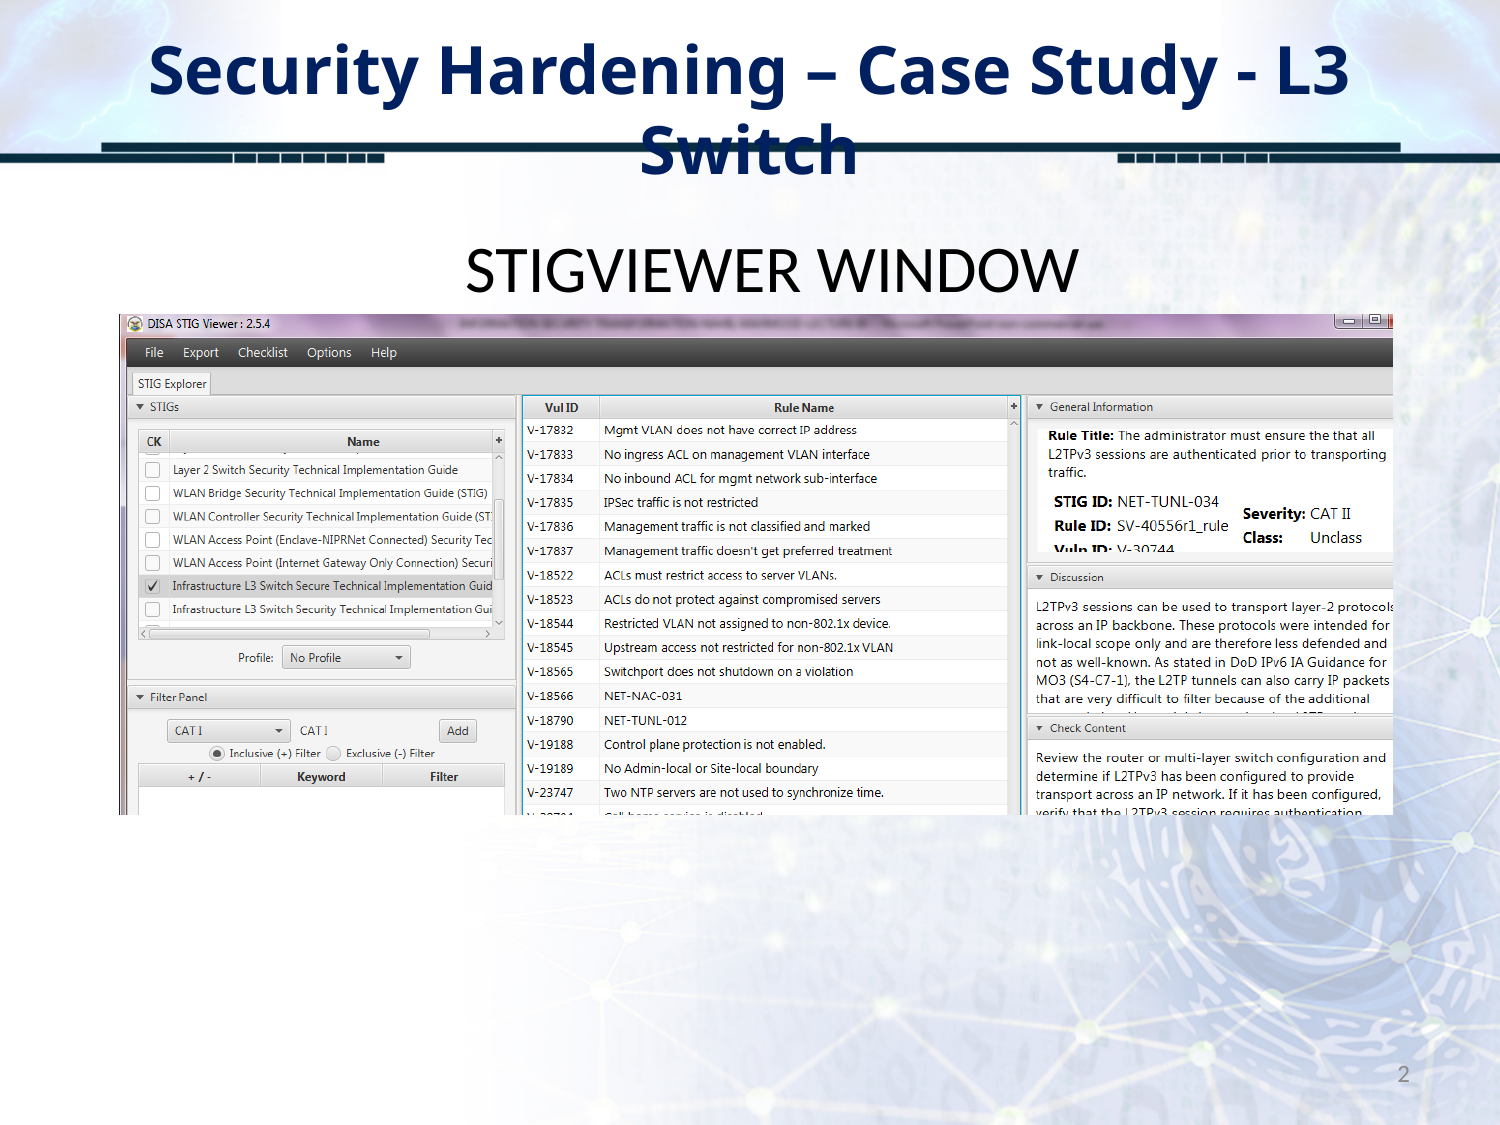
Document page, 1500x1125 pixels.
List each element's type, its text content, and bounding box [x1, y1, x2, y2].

picture [0, 0, 1500, 1125]
slide_number 2 [1074, 1042, 1425, 1103]
title Security Hardening – Case Study - L3 Switch [75, 34, 1425, 182]
text_box STIGVIEWER WINDOW [450, 218, 1095, 312]
